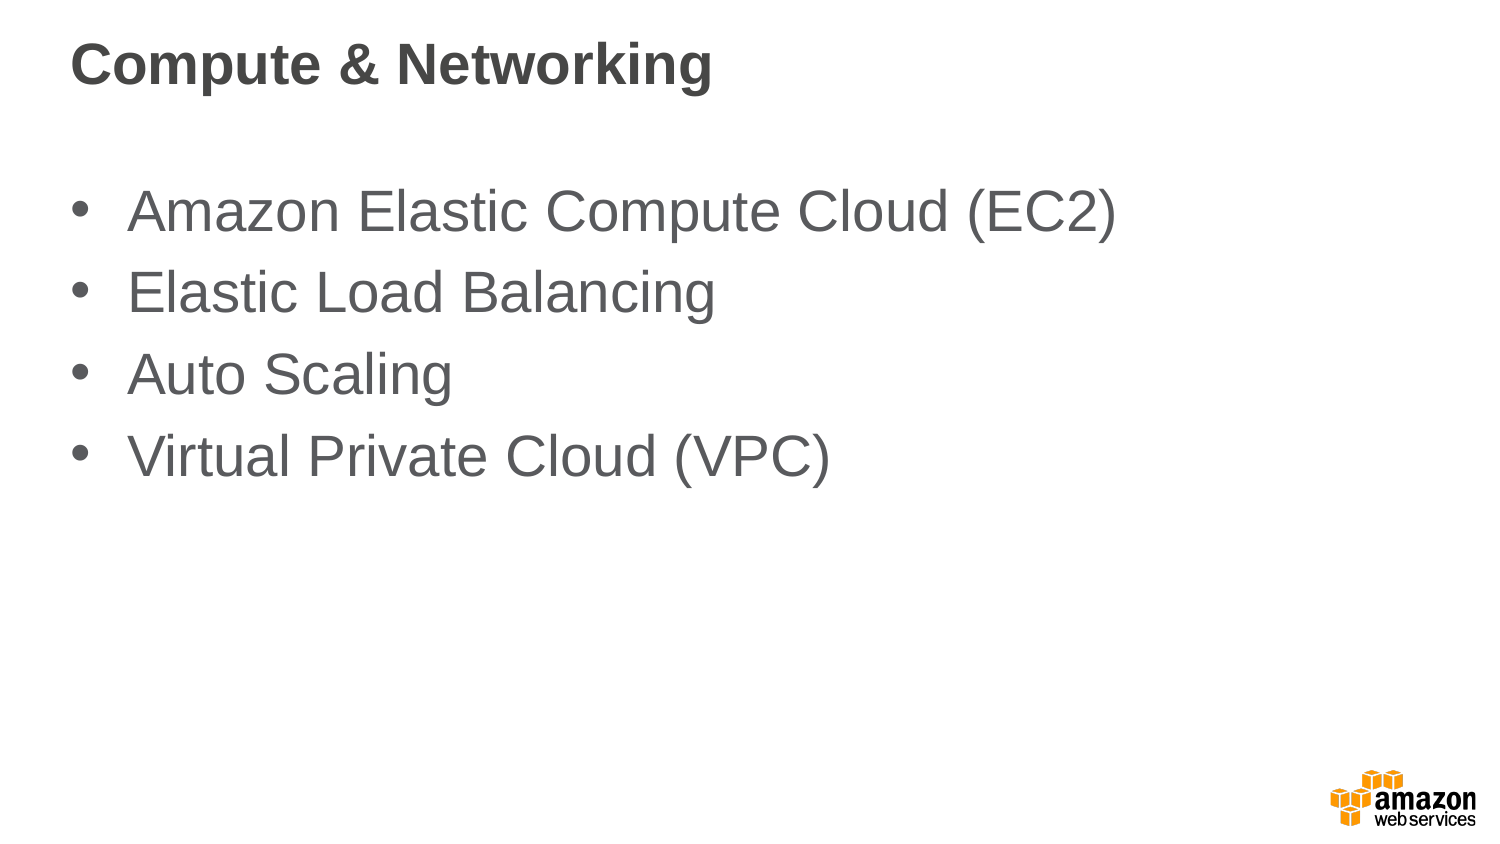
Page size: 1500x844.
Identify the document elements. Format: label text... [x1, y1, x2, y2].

title Compute & Networking [55, 18, 1402, 160]
list Amazon Elastic Compute Cloud (EC2) Elastic Load Balancing Auto Scaling Virtual Private Cloud (VPC) [55, 165, 1402, 749]
